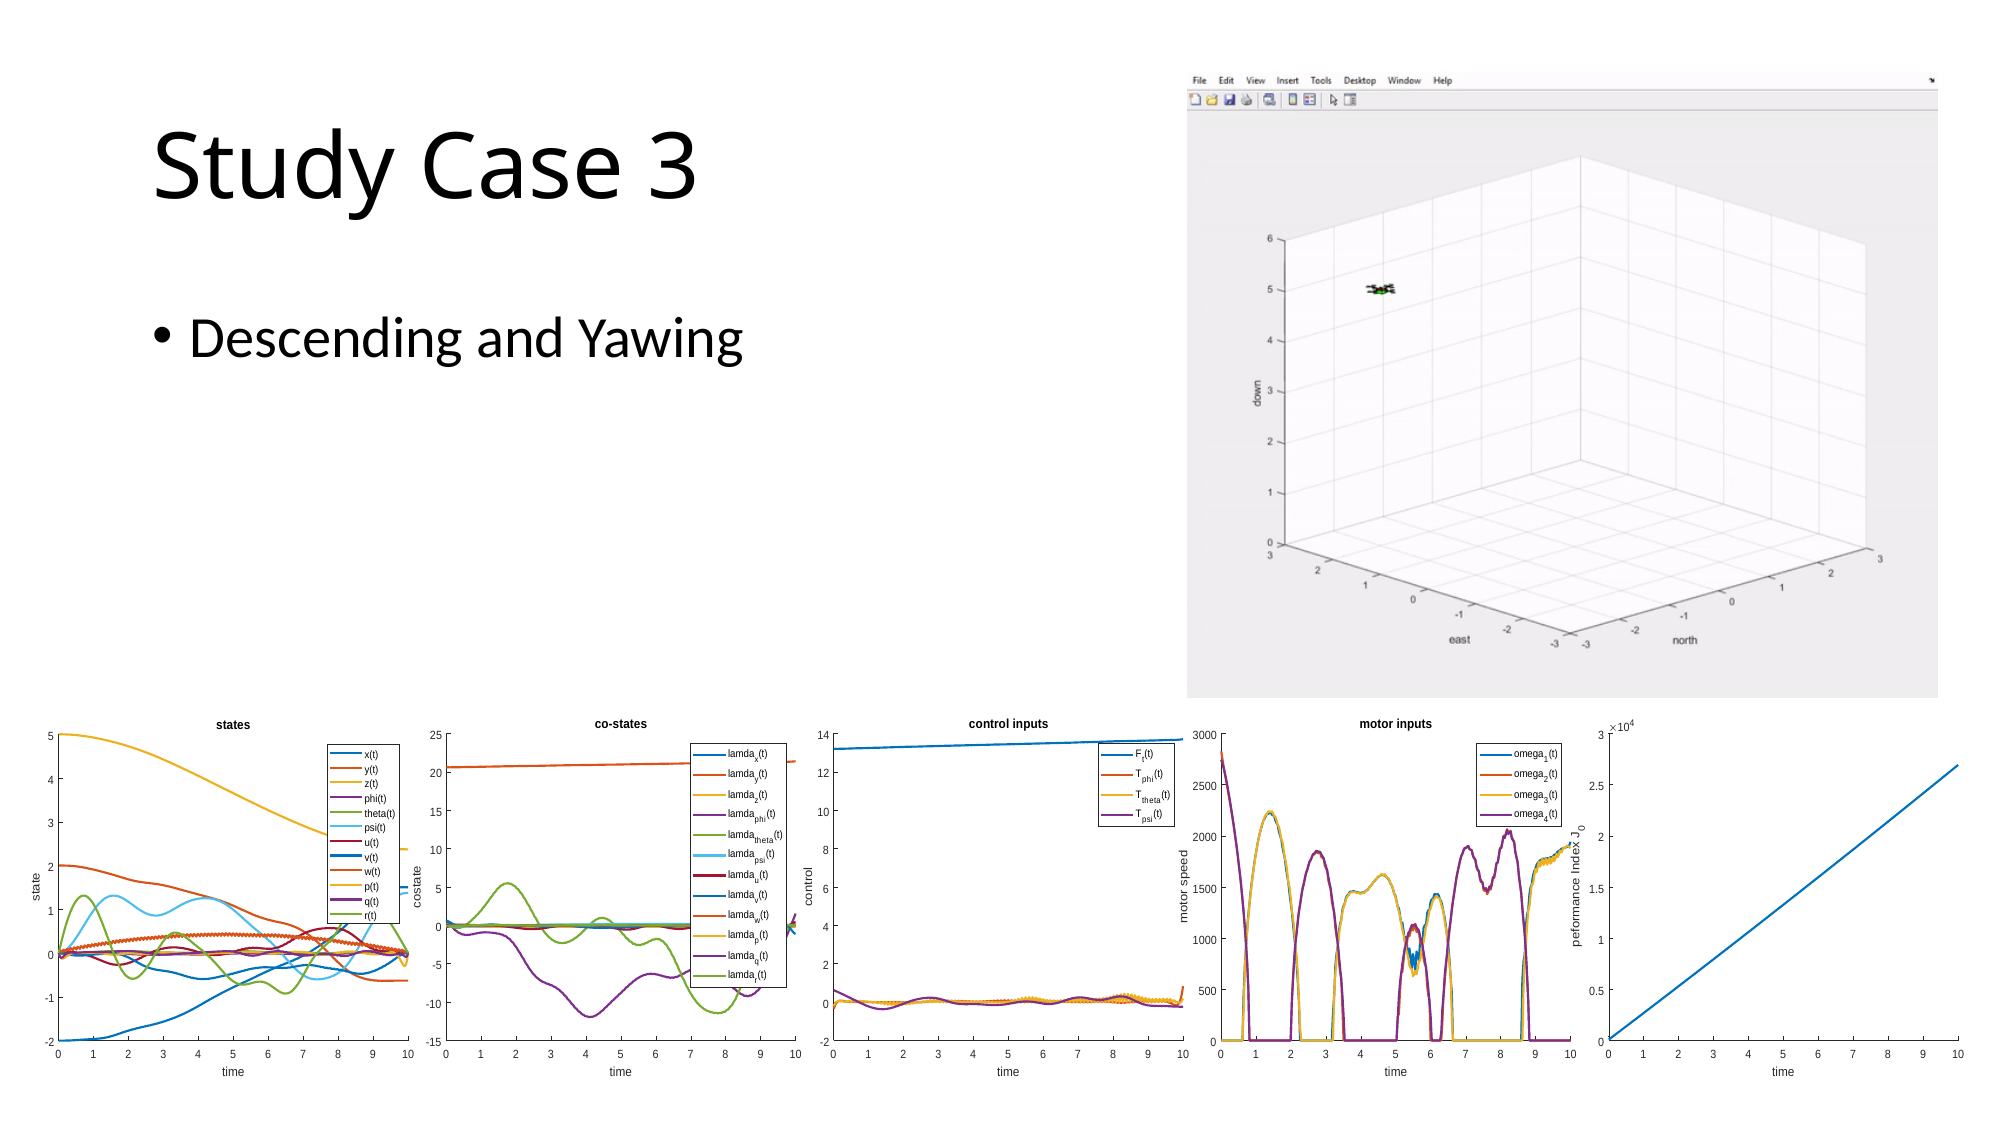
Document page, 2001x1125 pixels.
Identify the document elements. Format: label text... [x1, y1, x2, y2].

picture [0, 705, 2000, 1081]
title Study Case 3 [137, 59, 1863, 278]
picture [1187, 71, 1938, 698]
